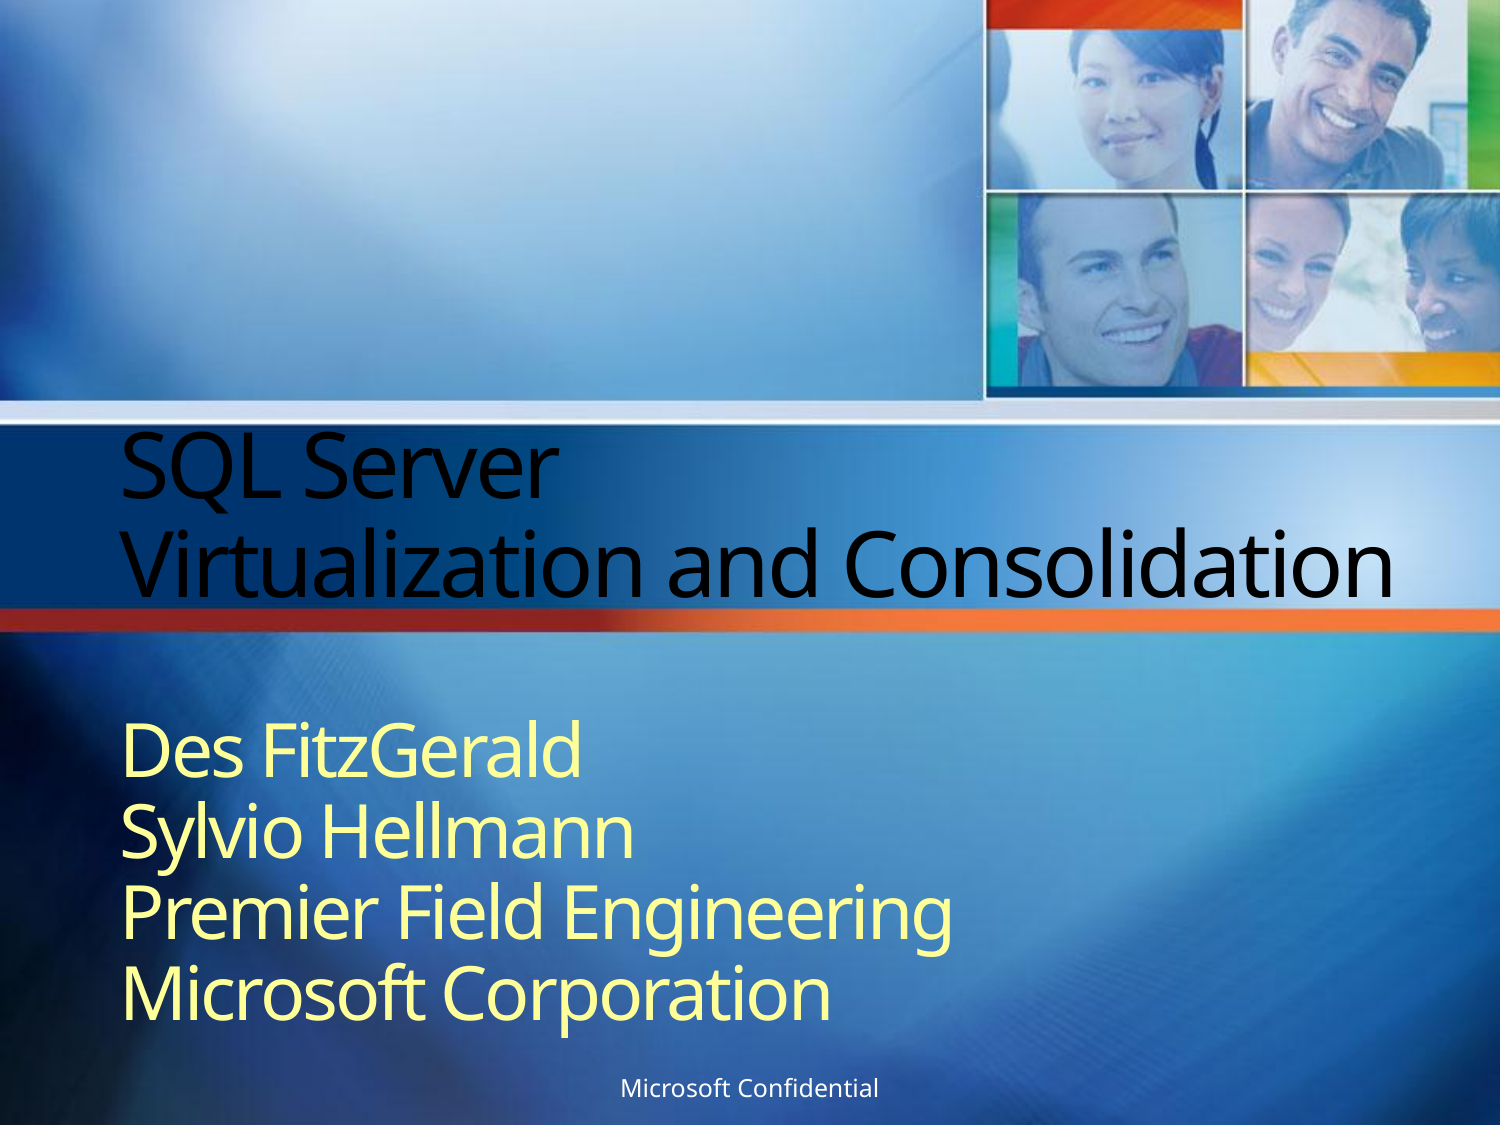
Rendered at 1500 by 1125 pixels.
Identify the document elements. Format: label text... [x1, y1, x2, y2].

subtitle Des FitzGerald Sylvio Hellmann Premier Field Engineering Microsoft Corporation [119, 712, 1380, 789]
picture [0, 0, 1500, 1125]
title SQL Server Virtualization and Consolidation [119, 425, 1438, 613]
